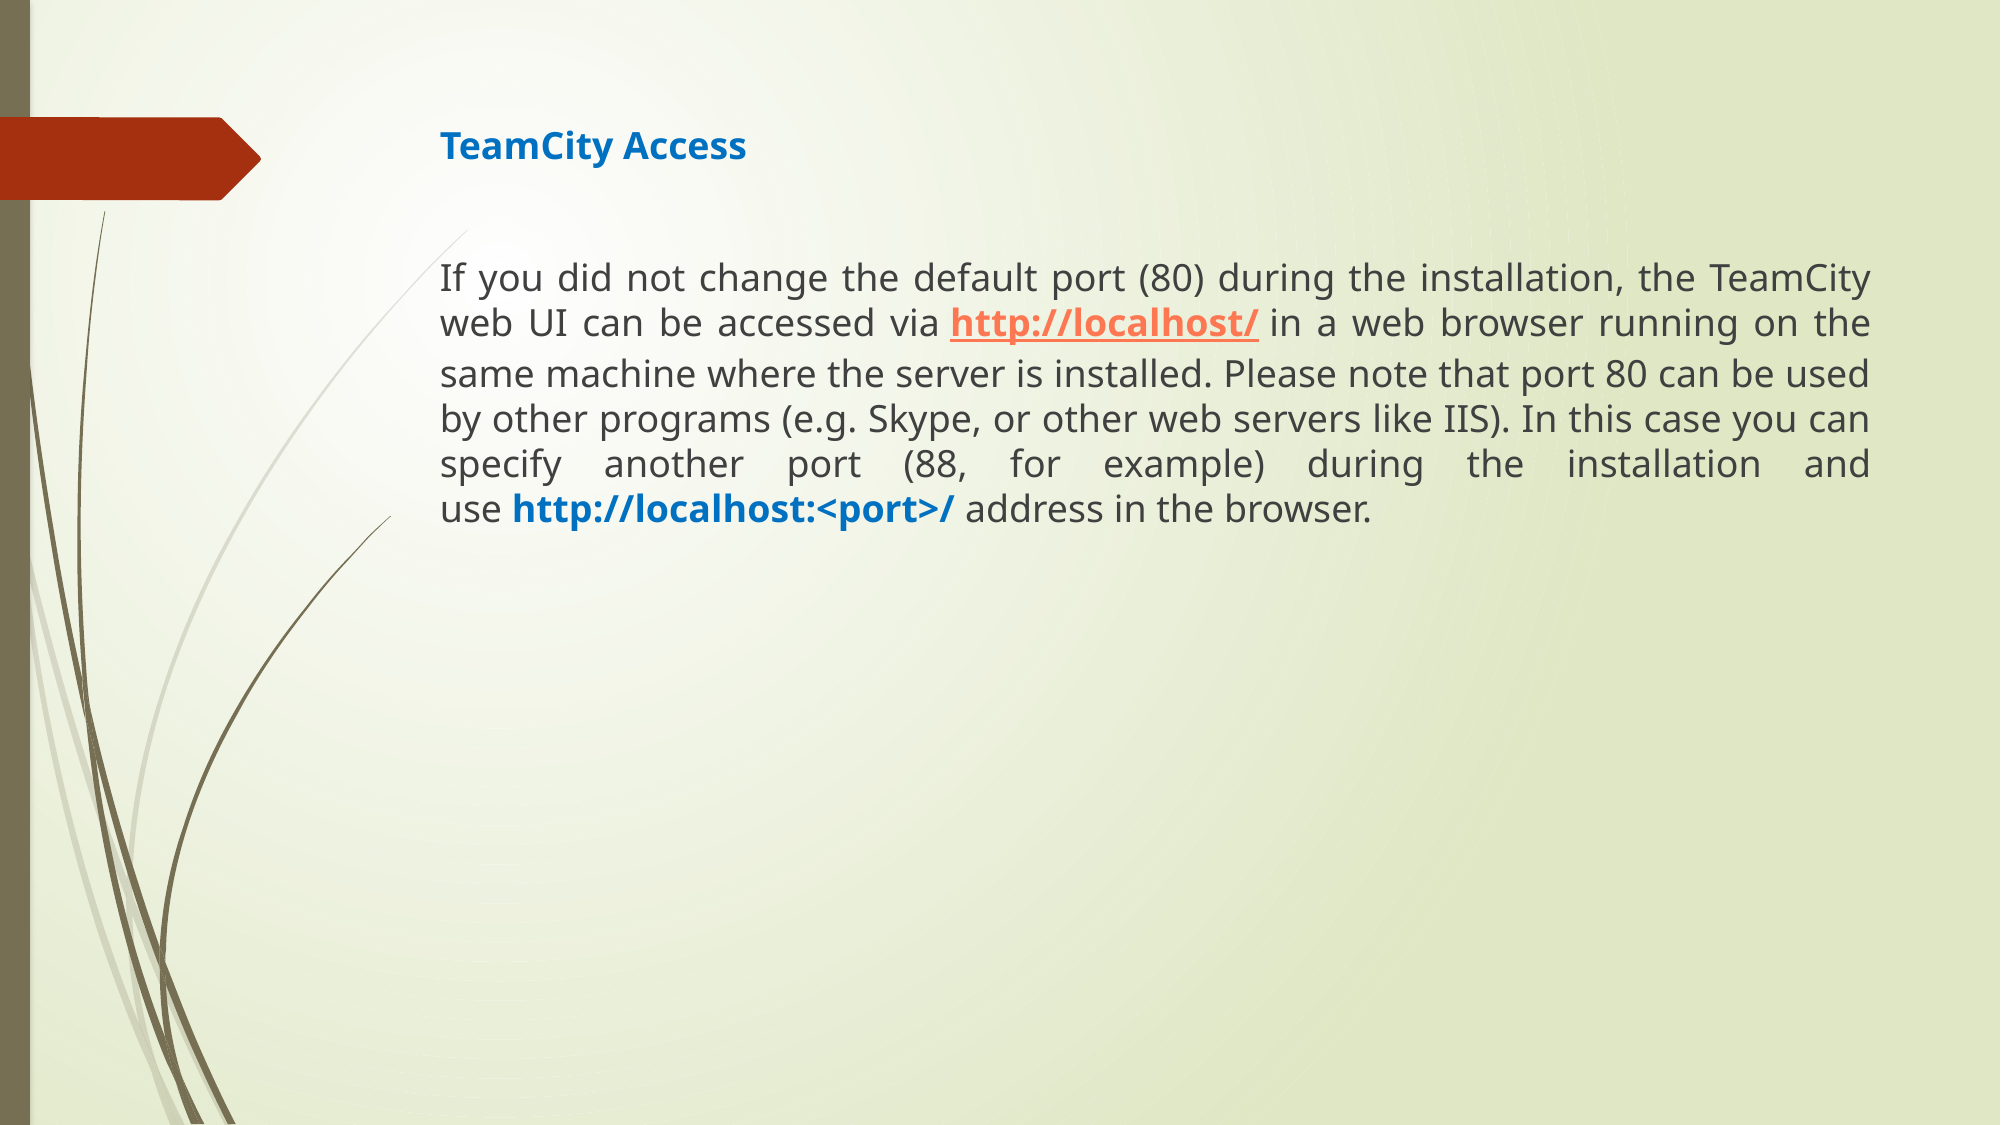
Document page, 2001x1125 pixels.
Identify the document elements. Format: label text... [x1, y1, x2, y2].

list TeamCity Access If you did not change the default port (80) during the installation, the TeamCity web UI can be accessed via http://localhost/ in a web browser running on the same machine where the server is installed. Please note that port 80 can be used by other programs (e.g. Skype, or other web servers like IIS). In this case you can specify another port (88, for example) during the installation and use http://localhost:<port>/ address in the browser. [424, 114, 1888, 970]
